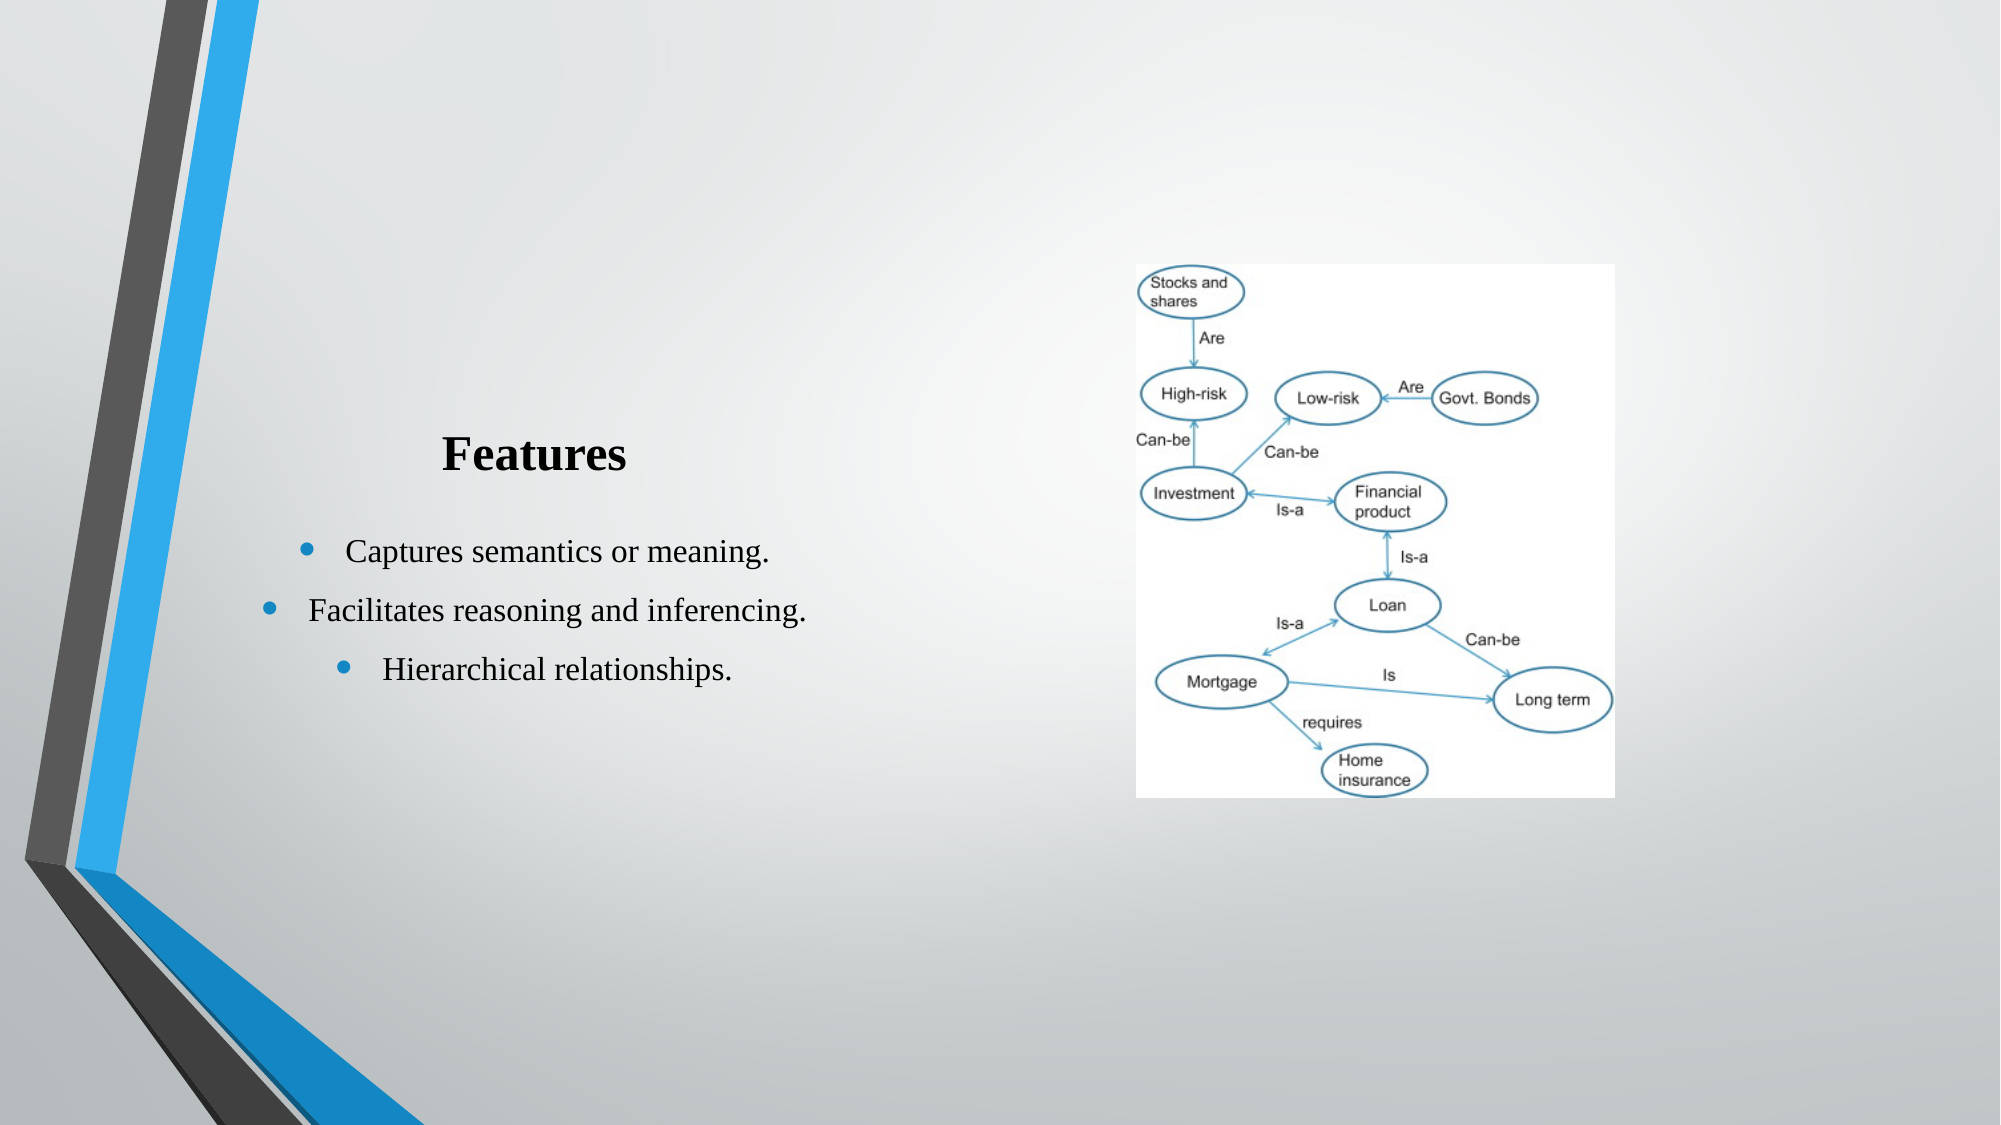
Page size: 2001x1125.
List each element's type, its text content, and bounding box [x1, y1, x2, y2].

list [1135, 264, 1615, 799]
title Features [243, 262, 826, 487]
list Captures semantics or meaning. Facilitates reasoning and inferencing. Hierarchical relationships. [243, 487, 826, 788]
